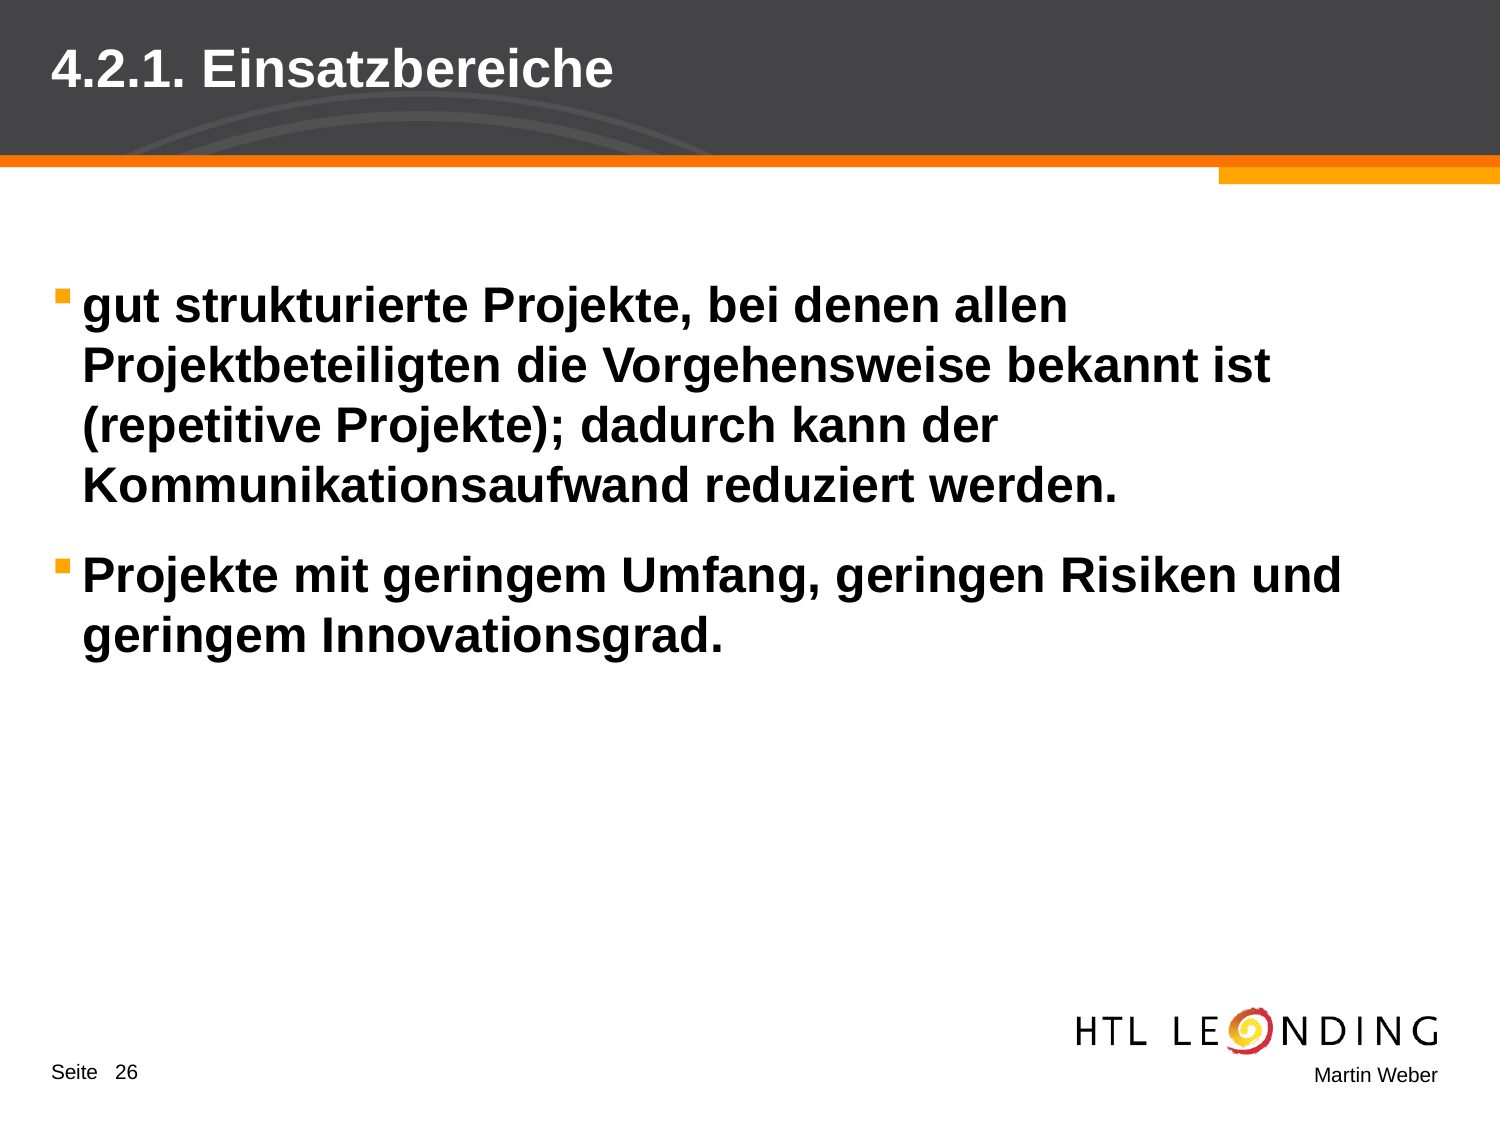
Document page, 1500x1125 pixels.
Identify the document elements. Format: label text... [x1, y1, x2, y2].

footer Seite 26 [35, 1051, 257, 1093]
title 4.2.1. Einsatzbereiche [51, 19, 961, 119]
list gut strukturierte Projekte, bei denen allen Projektbeteiligten die Vorgehensweise be­kannt ist (repetitive Projekte); dadurch kann der Kommunikationsaufwand reduziert werden. Projekte mit geringem Umfang, geringen Risiken und geringem Innovationsgrad. [51, 264, 1451, 986]
picture [0, 0, 1500, 1125]
